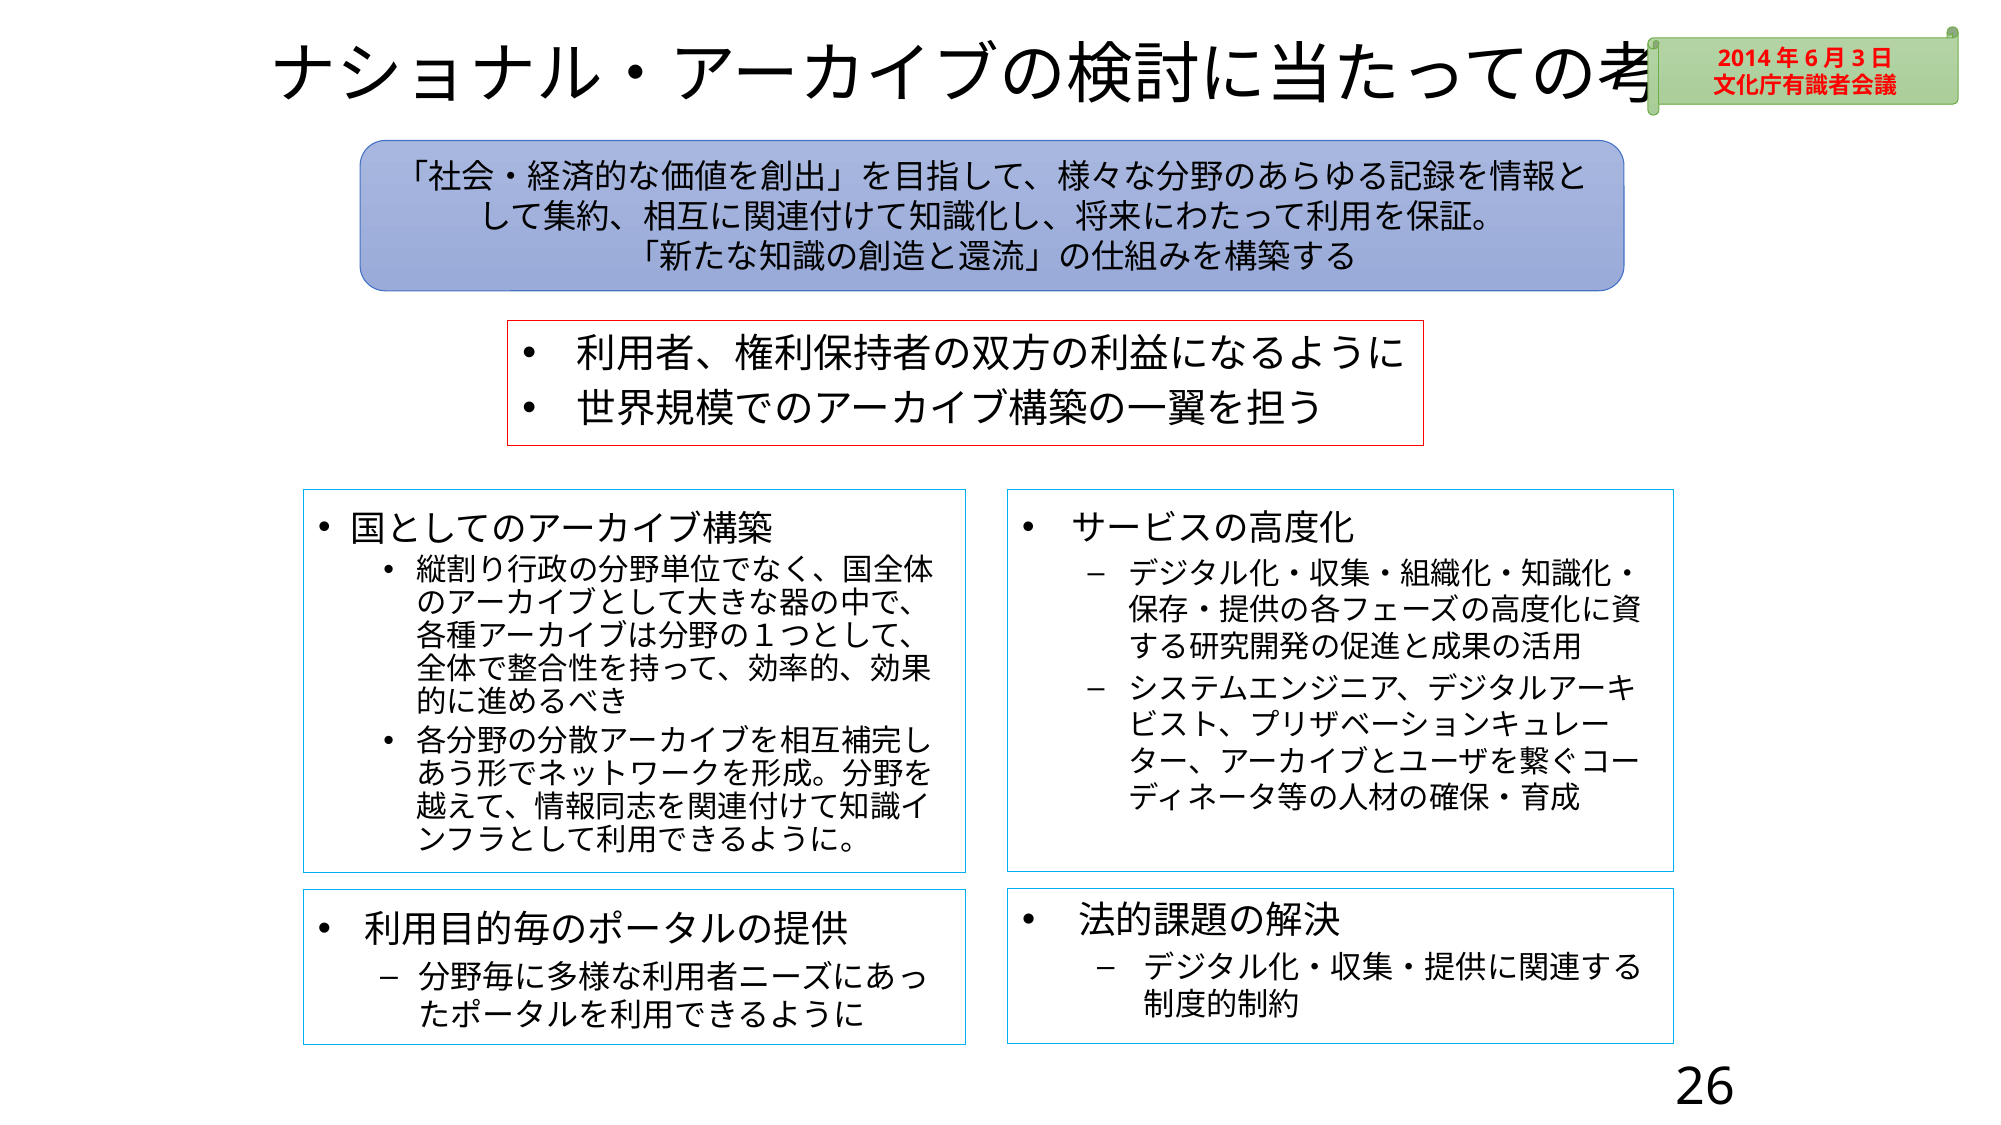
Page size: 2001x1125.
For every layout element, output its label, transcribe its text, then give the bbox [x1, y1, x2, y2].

text_box 利用目的毎のポータルの提供 分野毎に多様な利用者ニーズにあったポータルを利用できるように [303, 889, 966, 1045]
title ナショナル・アーカイブの検討に当たっての考察 [249, 0, 1750, 153]
slide_number 26 [1400, 1057, 1750, 1118]
text_box 「社会・経済的な価値を創出」を目指して、様々な分野のあらゆる記録を情報として集約、相互に関連付けて知識化し、将来にわたって利用を保証。 「新たな知識の創造と還流」の仕組みを構築する [359, 139, 1625, 292]
list 国としてのアーカイブ構築 縦割り行政の分野単位でなく、国全体のアーカイブとして大きな器の中で、各種アーカイブは分野の１つとして、全体で整合性を持って、効率的、効果的に進めるべき 各分野の分散アーカイブを相互補完しあう形でネットワークを形成。分野を越えて、情報同志を関連付けて知識インフラとして利用できるように。 [303, 489, 966, 873]
text_box 2014年6月3日 文化庁有識者会議 [1647, 26, 1959, 116]
text_box 法的課題の解決 デジタル化・収集・提供に関連する制度的制約 [1007, 888, 1674, 1044]
text_box サービスの高度化 デジタル化・収集・組織化・知識化・保存・提供の各フェーズの高度化に資する研究開発の促進と成果の活用 システムエンジニア、デジタルアーキビスト、プリザベーションキュレーター、アーカイブとユーザを繋ぐコーディネータ等の人材の確保・育成 [1007, 489, 1674, 872]
text_box 利用者、権利保持者の双方の利益になるように 世界規模でのアーカイブ構築の一翼を担う [507, 320, 1424, 446]
